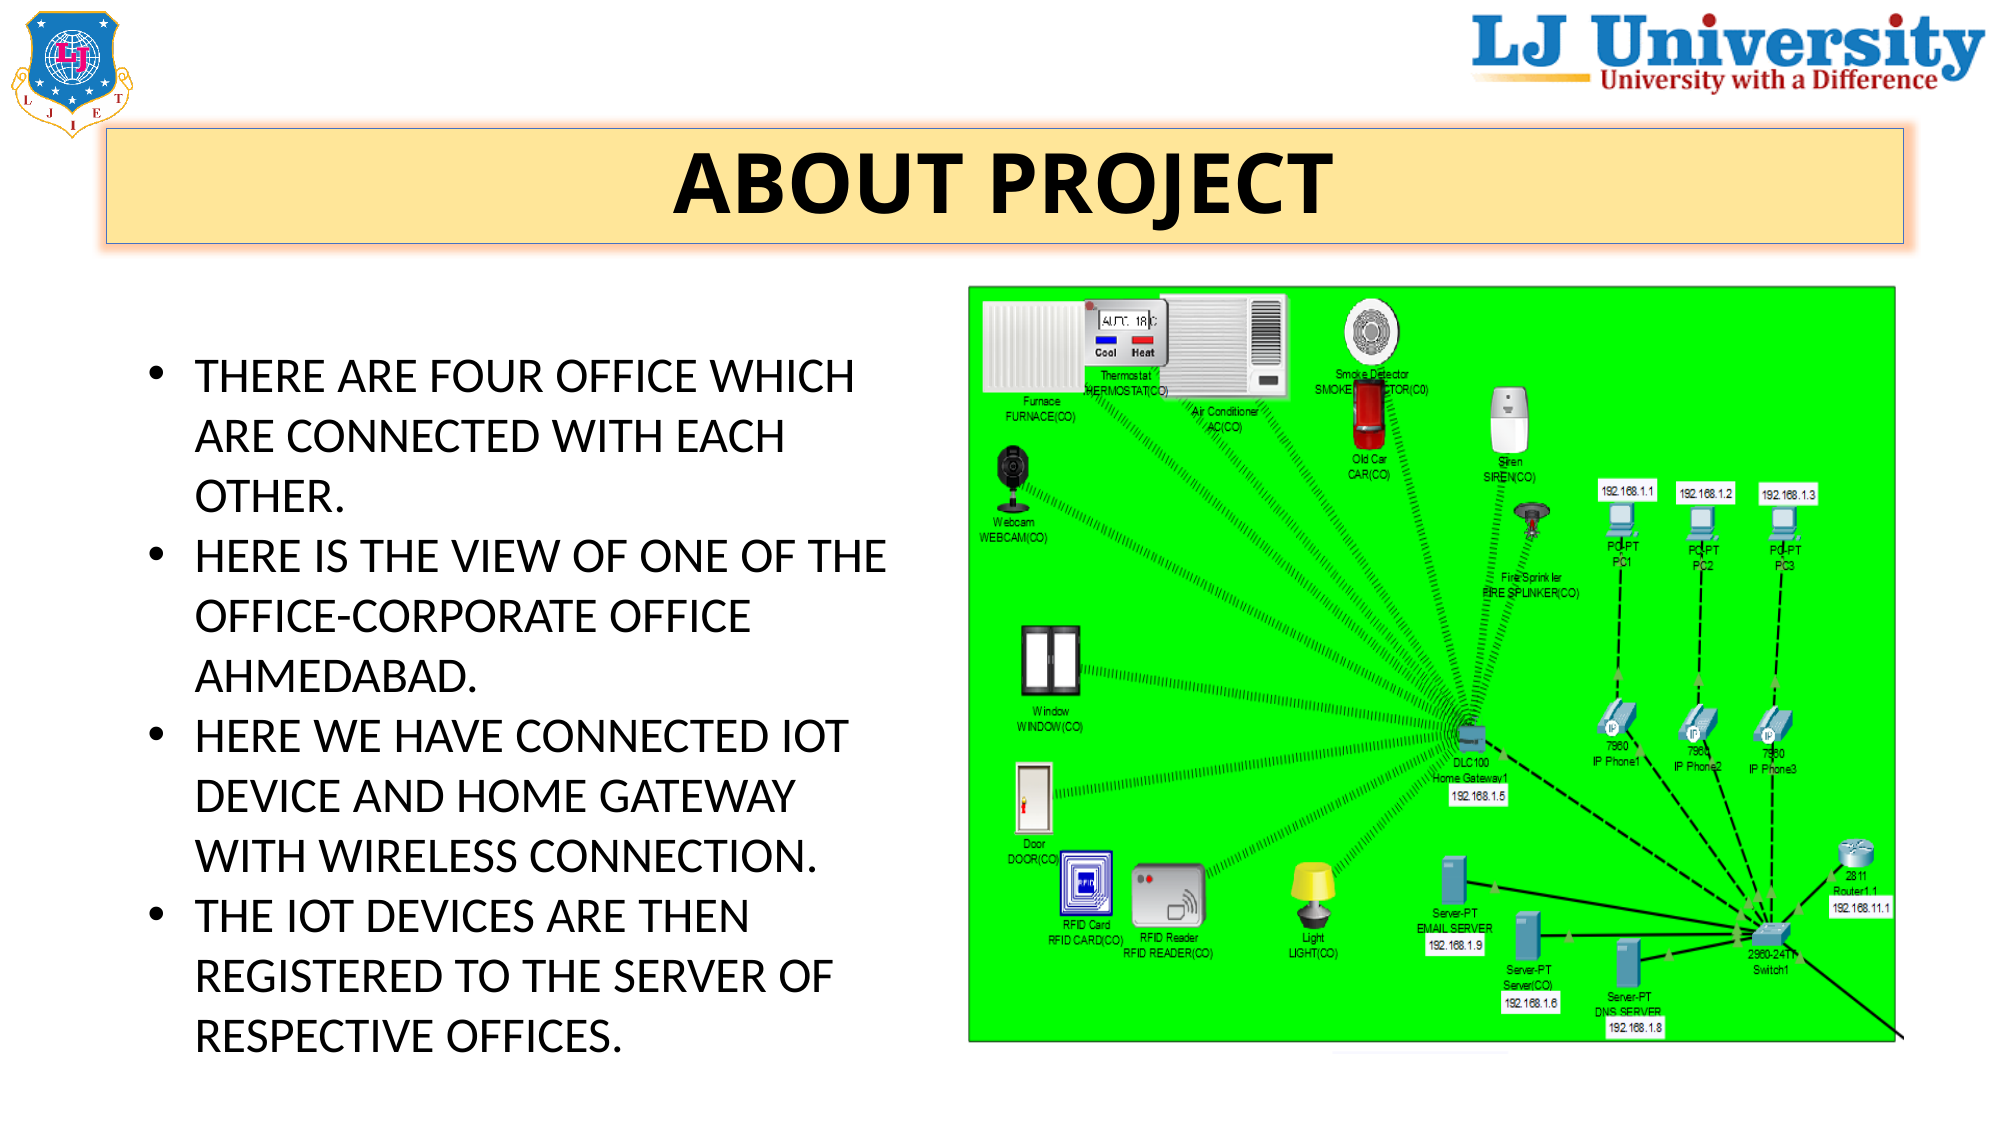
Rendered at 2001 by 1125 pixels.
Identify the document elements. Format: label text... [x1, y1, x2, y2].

picture [1468, 0, 1986, 100]
picture [940, 273, 1904, 1054]
picture [11, 11, 133, 139]
text_box ABOUT PROJECT [106, 128, 1904, 244]
text_box THERE ARE FOUR OFFICE WHICH ARE CONNECTED WITH EACH OTHER. HERE IS THE VIEW OF ONE OF THE OFFICE-CORPORATE OFFICE AHMEDABAD. HERE WE HAVE CONNECTED IOT DEVICE AND HOME GATEWAY WITH WIRELESS CONNECTION. THE IOT DEVICES ARE THEN REGISTERED TO THE SERVER OF RESPECTIVE OFFICES. [132, 335, 918, 1071]
